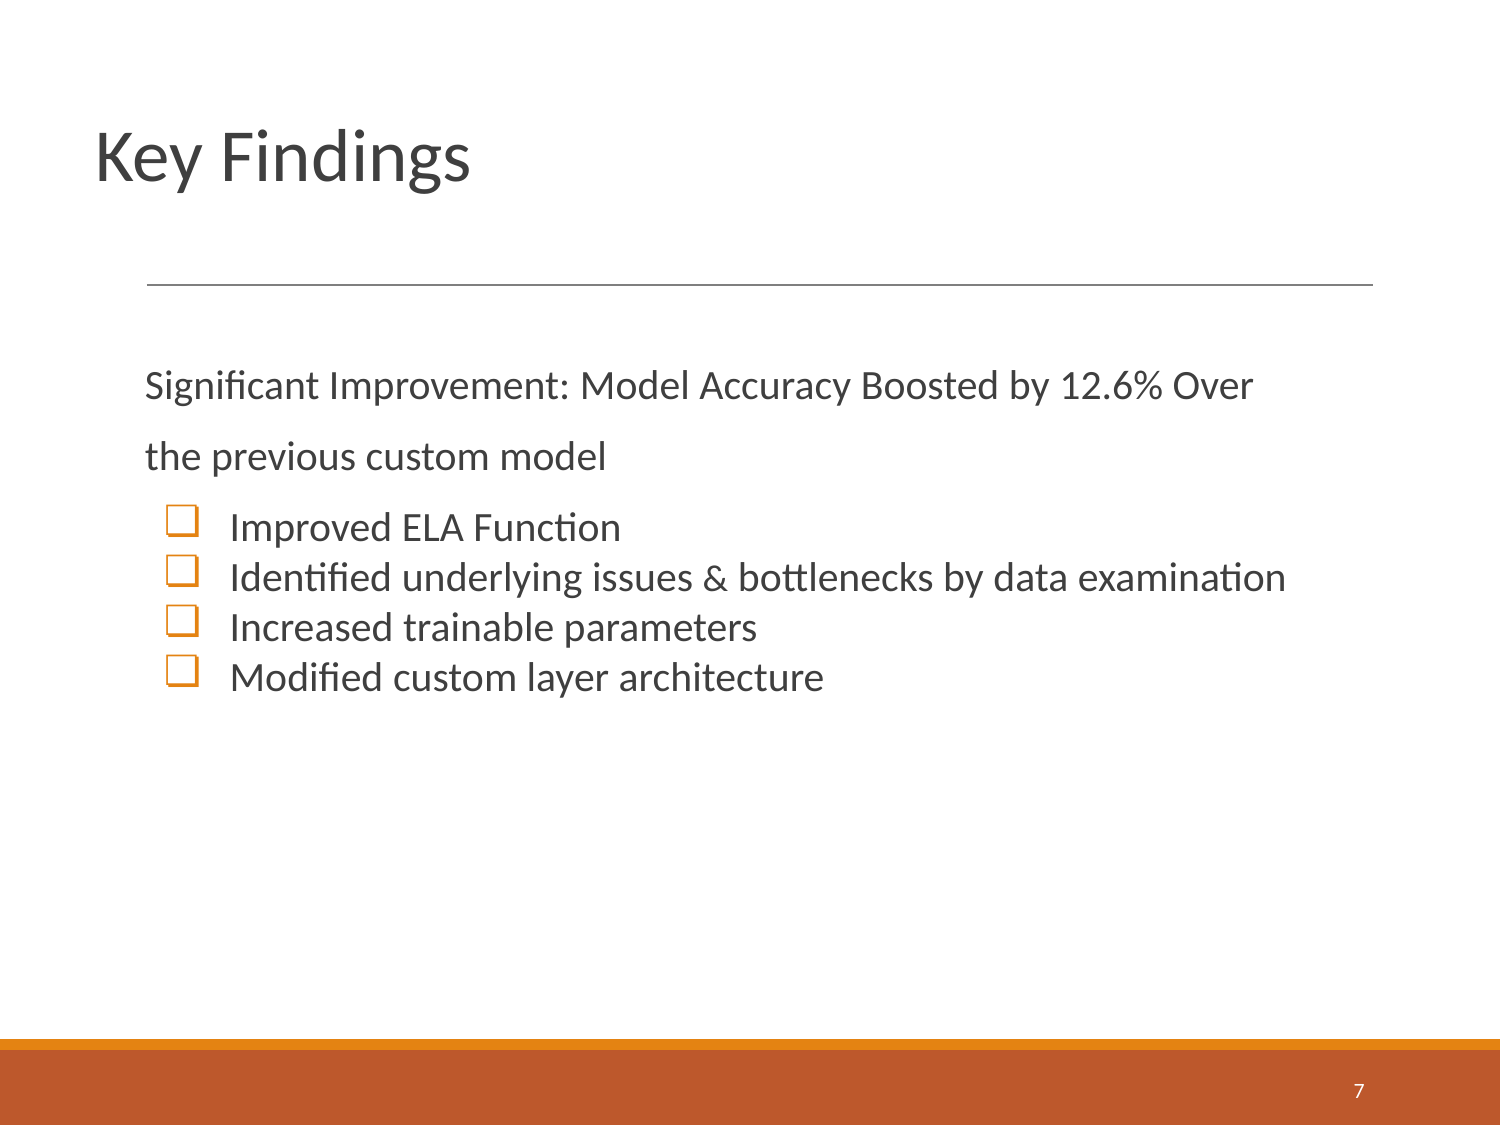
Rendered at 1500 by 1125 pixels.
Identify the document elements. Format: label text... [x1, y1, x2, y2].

slide_number ‹#› [1218, 1059, 1380, 1120]
title Key Findings [80, 80, 1449, 204]
list Significant Improvement: Model Accuracy Boosted by 12.6% Over the previous custom model Improved ELA Function Identified underlying issues & bottlenecks by data examination Increased trainable parameters Modified custom layer architecture [69, 279, 1380, 1004]
